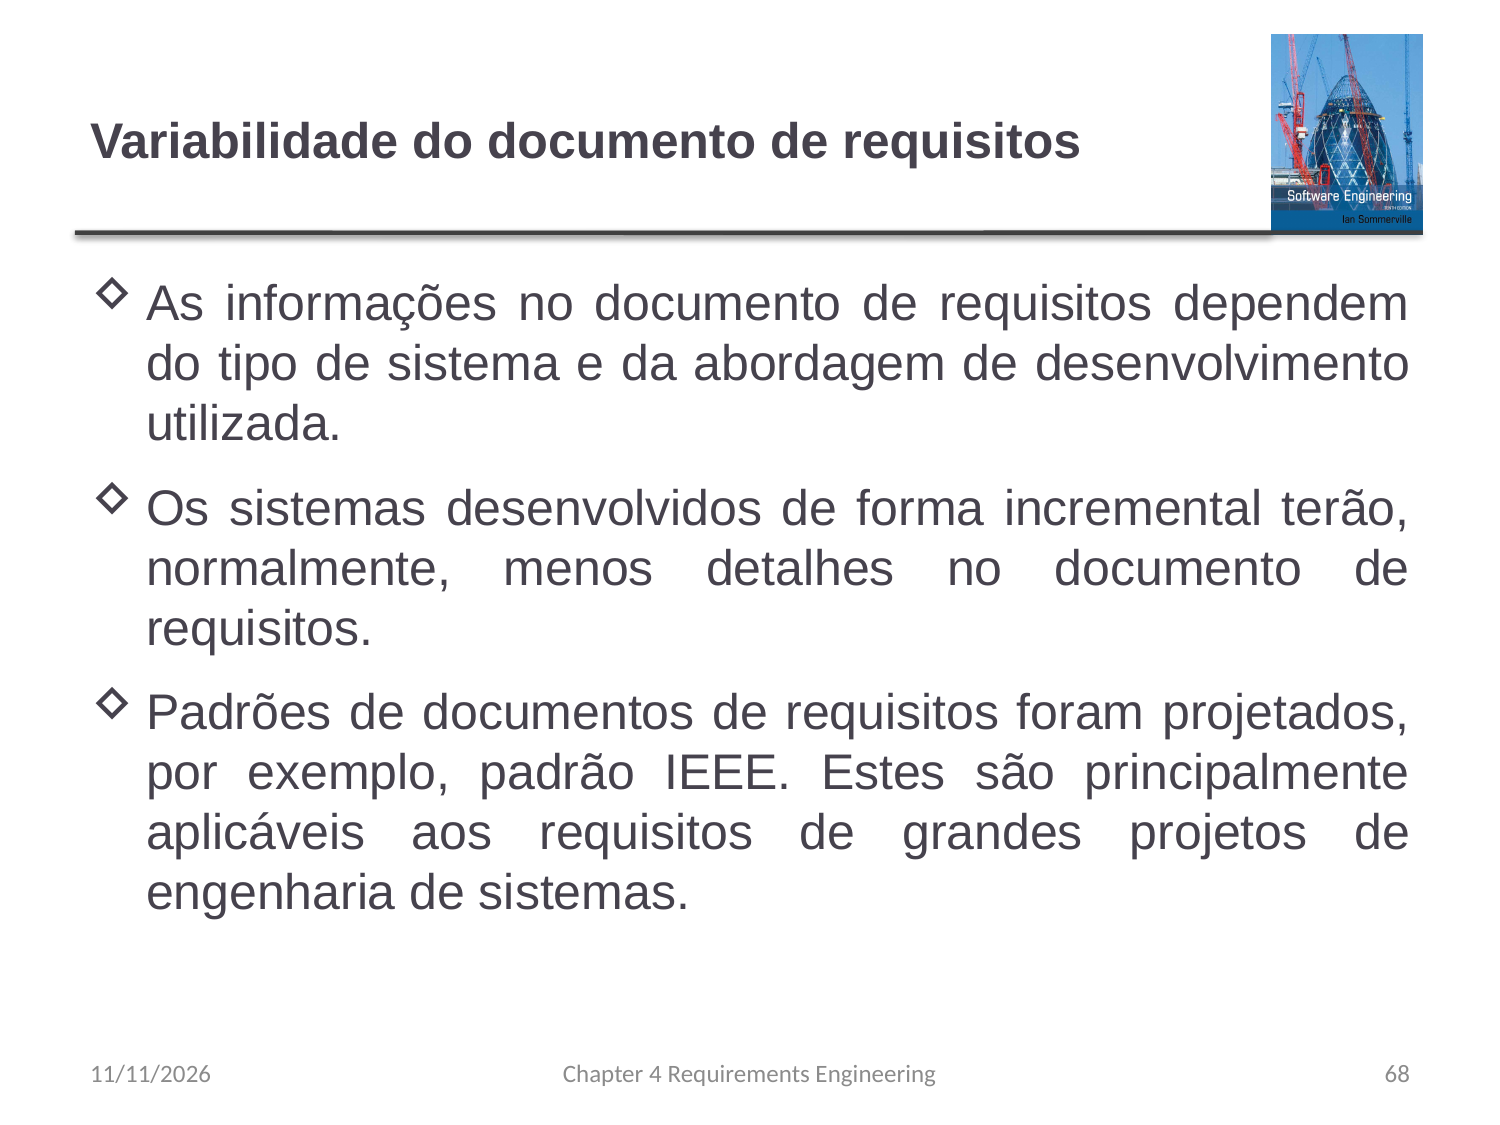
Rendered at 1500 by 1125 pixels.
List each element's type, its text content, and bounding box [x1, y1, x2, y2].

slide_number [75, 1042, 425, 1103]
picture [1271, 34, 1423, 230]
slide_number 68 [1074, 1042, 1425, 1103]
title Variabilidade do documento de requisitos [74, 44, 1272, 233]
footer Chapter 4 Requirements Engineering [512, 1042, 988, 1103]
list As informações no documento de requisitos dependem do tipo de sistema e da abordagem de desenvolvimento utilizada. Os sistemas desenvolvidos de forma incremental terão, normalmente, menos detalhes no documento de requisitos. Padrões de documentos de requisitos foram projetados, por exemplo, padrão IEEE. Estes são principalmente aplicáveis aos requisitos de grandes projetos de engenharia de sistemas. [75, 262, 1425, 1005]
